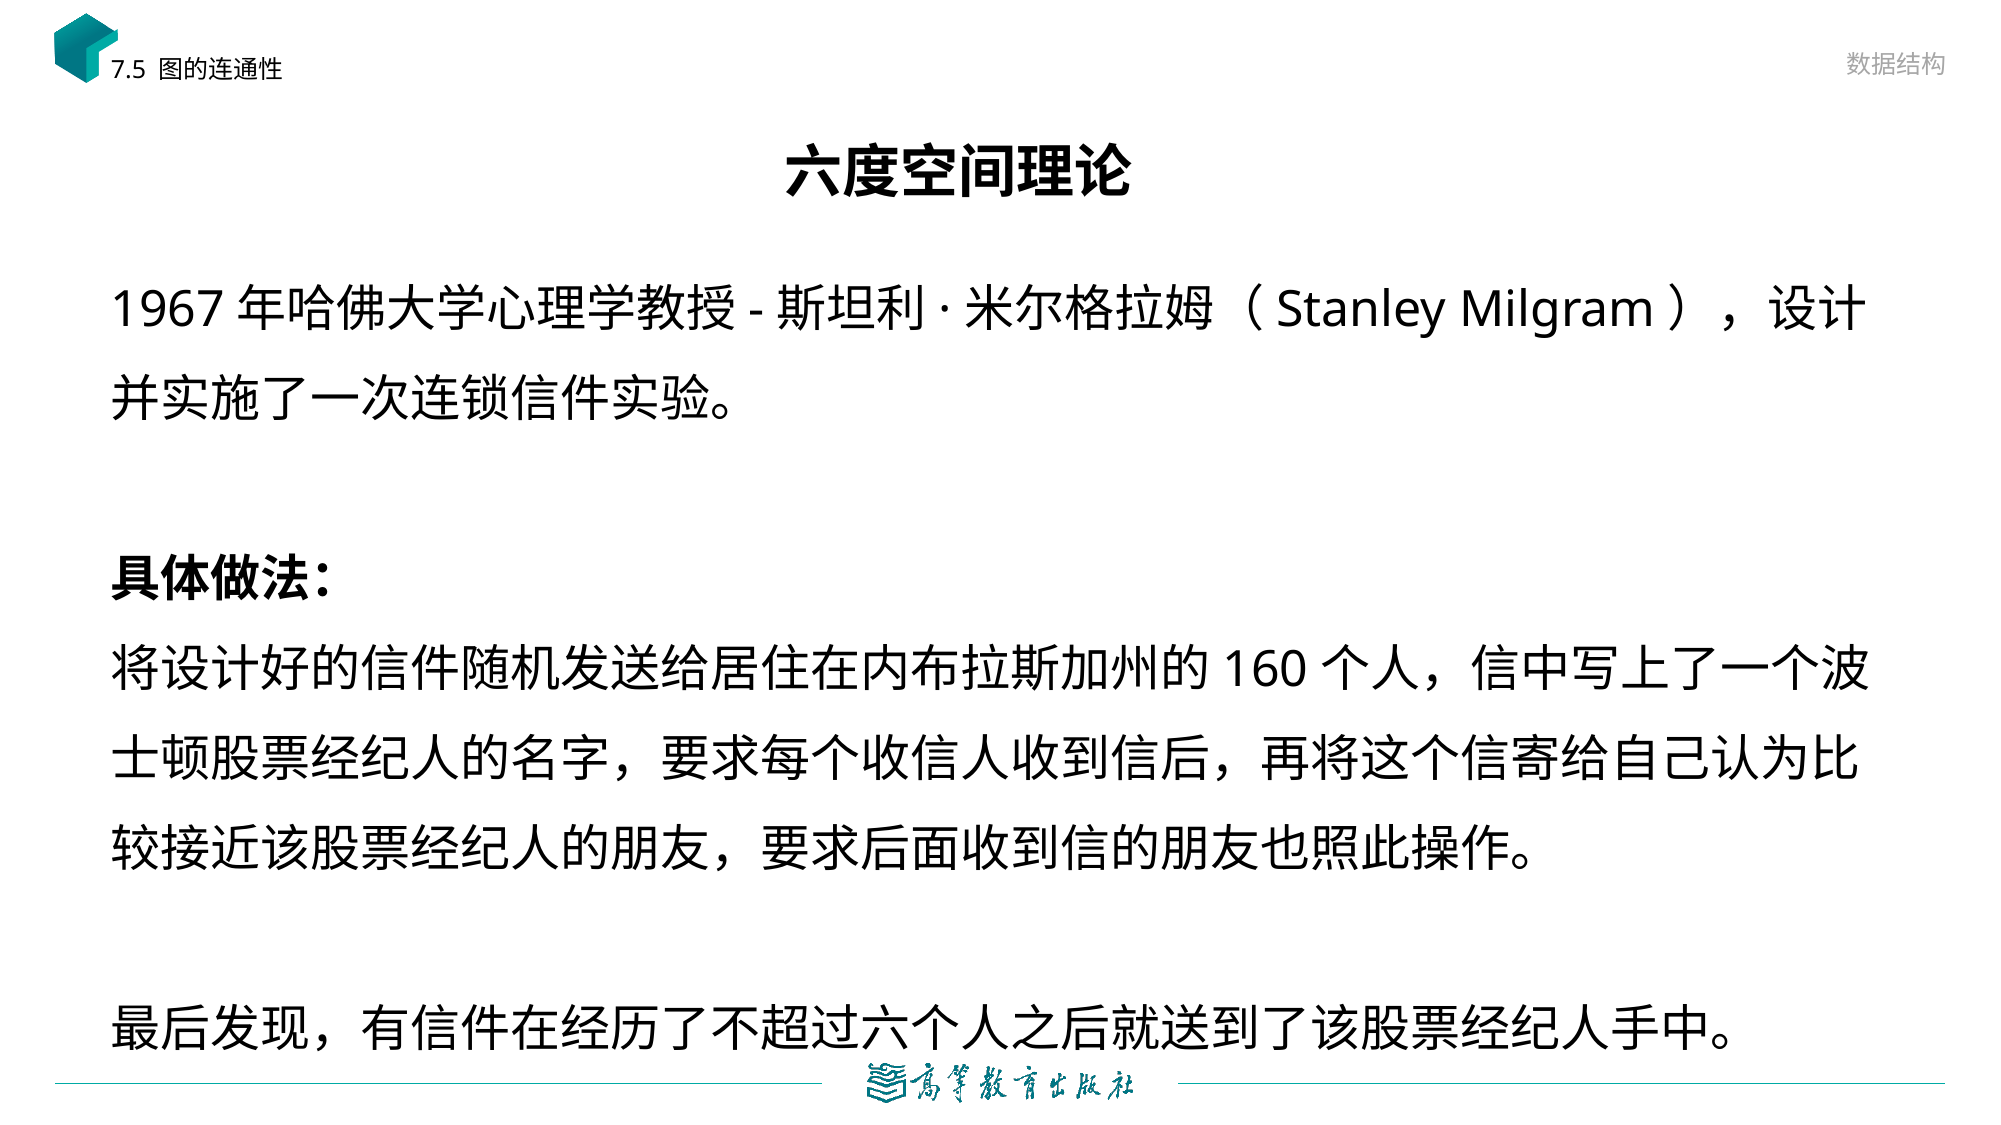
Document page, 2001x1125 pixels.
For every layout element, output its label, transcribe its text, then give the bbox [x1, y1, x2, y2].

text_box 1967年哈佛大学心理学教授-斯坦利·米尔格拉姆（Stanley Milgram），设计并实施了一次连锁信件实验。 具体做法： 将设计好的信件随机发送给居住在内布拉斯加州的160个人，信中写上了一个波士顿股票经纪人的名字，要求每个收信人收到信后，再将这个信寄给自己认为比较接近该股票经纪人的朋友，要求后面收到信的朋友也照此操作。 最后发现，有信件在经历了不超过六个人之后就送到了该股票经纪人手中。 [95, 239, 1904, 1065]
list 数据结构 [1115, 32, 1962, 86]
title 六度空间理论 [95, 126, 1821, 213]
picture [867, 1065, 1133, 1103]
subtitle 7.5 图的连通性 [95, 45, 894, 100]
